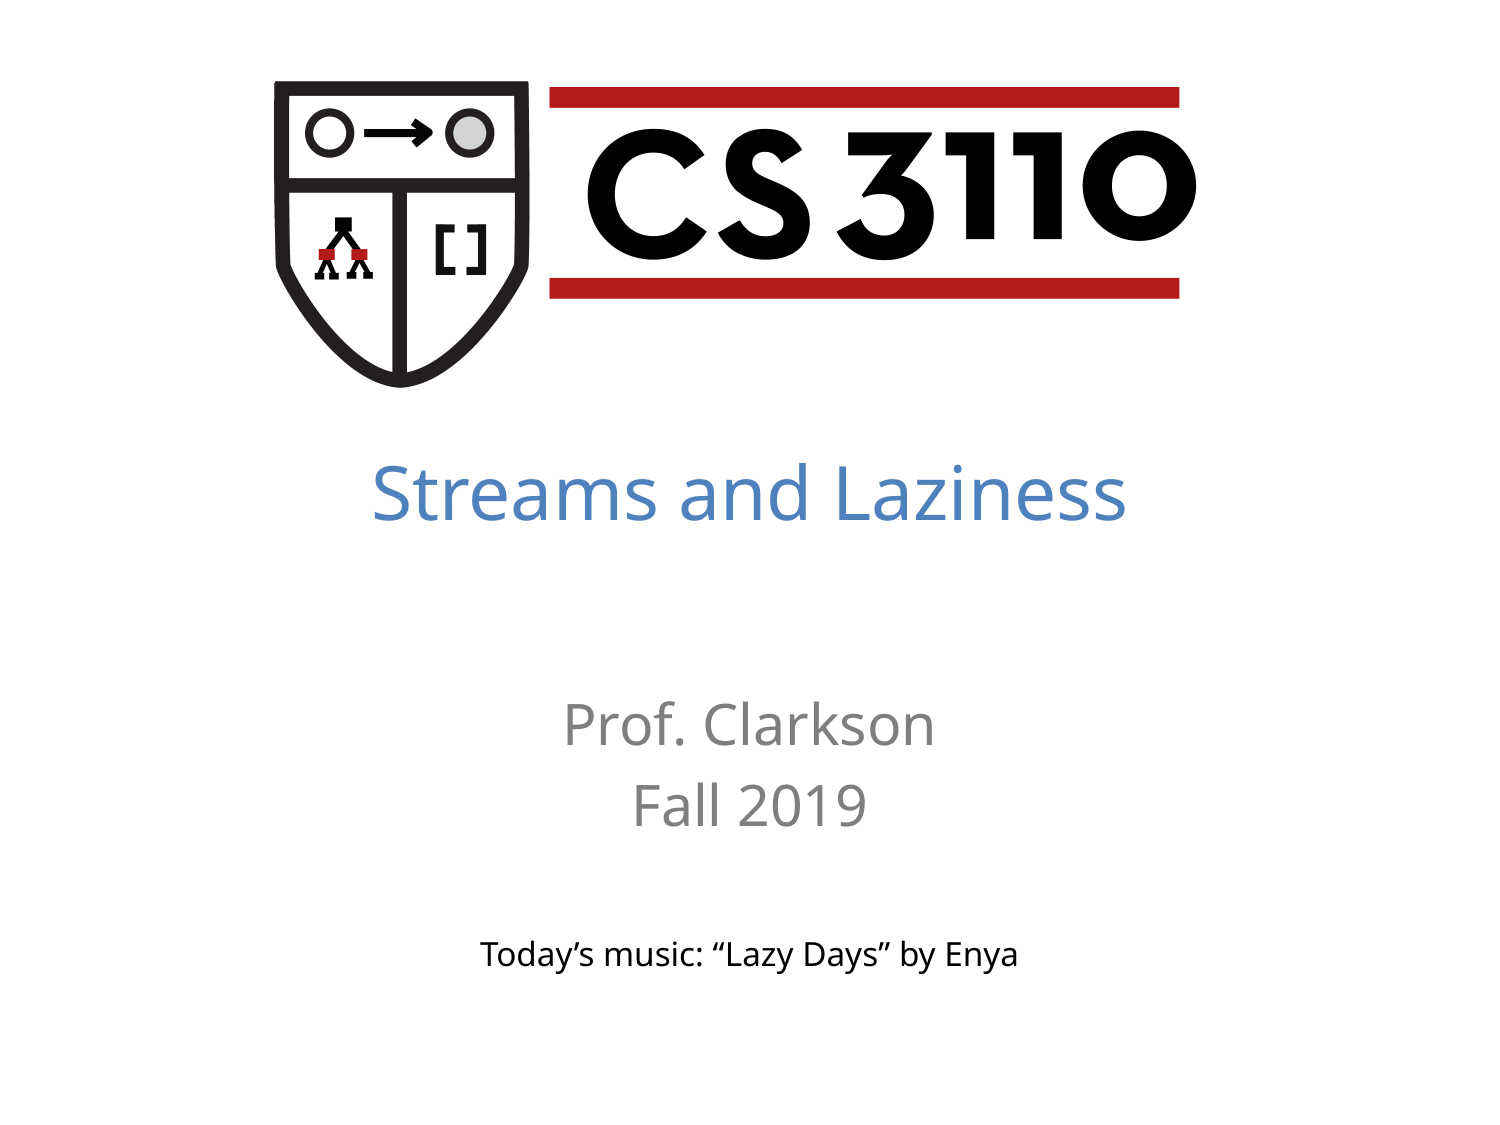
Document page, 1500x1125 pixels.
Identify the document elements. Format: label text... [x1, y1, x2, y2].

list Today’s music: “Lazy Days” by Enya [225, 925, 1275, 1046]
list Prof. Clarkson Fall 2019 [225, 680, 1275, 846]
subtitle Streams and Laziness [225, 437, 1275, 642]
picture [274, 65, 1203, 388]
